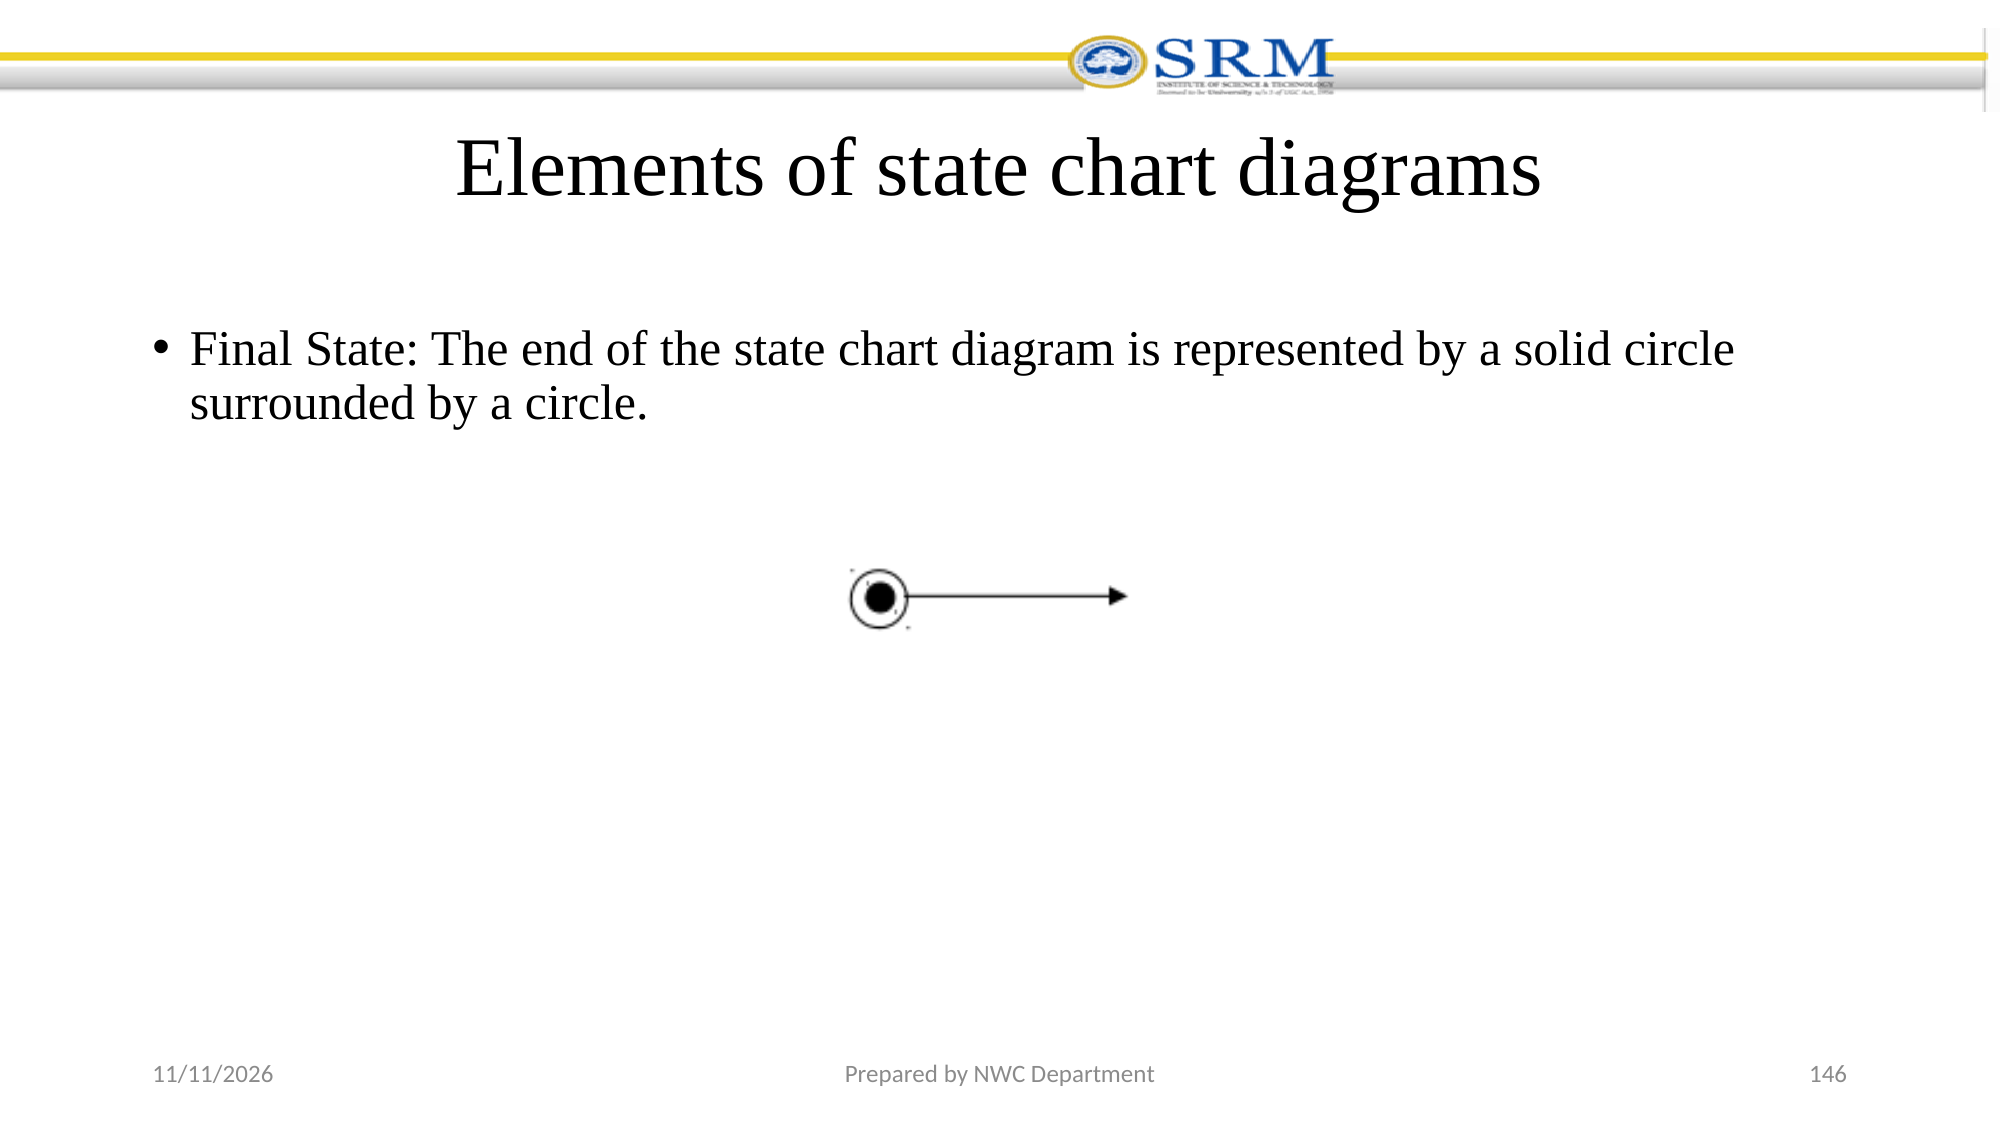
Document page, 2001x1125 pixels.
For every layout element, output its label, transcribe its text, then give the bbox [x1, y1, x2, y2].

picture [774, 479, 1182, 733]
title Elements of state chart diagrams [137, 112, 1863, 278]
slide_number 146 [1412, 1042, 1863, 1103]
picture [0, 28, 2000, 112]
footer Prepared by NWC Department [662, 1042, 1338, 1103]
list Final State: The end of the state chart diagram is represented by a solid circle surrounded by a circle. [137, 315, 1863, 1029]
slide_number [137, 1042, 588, 1103]
